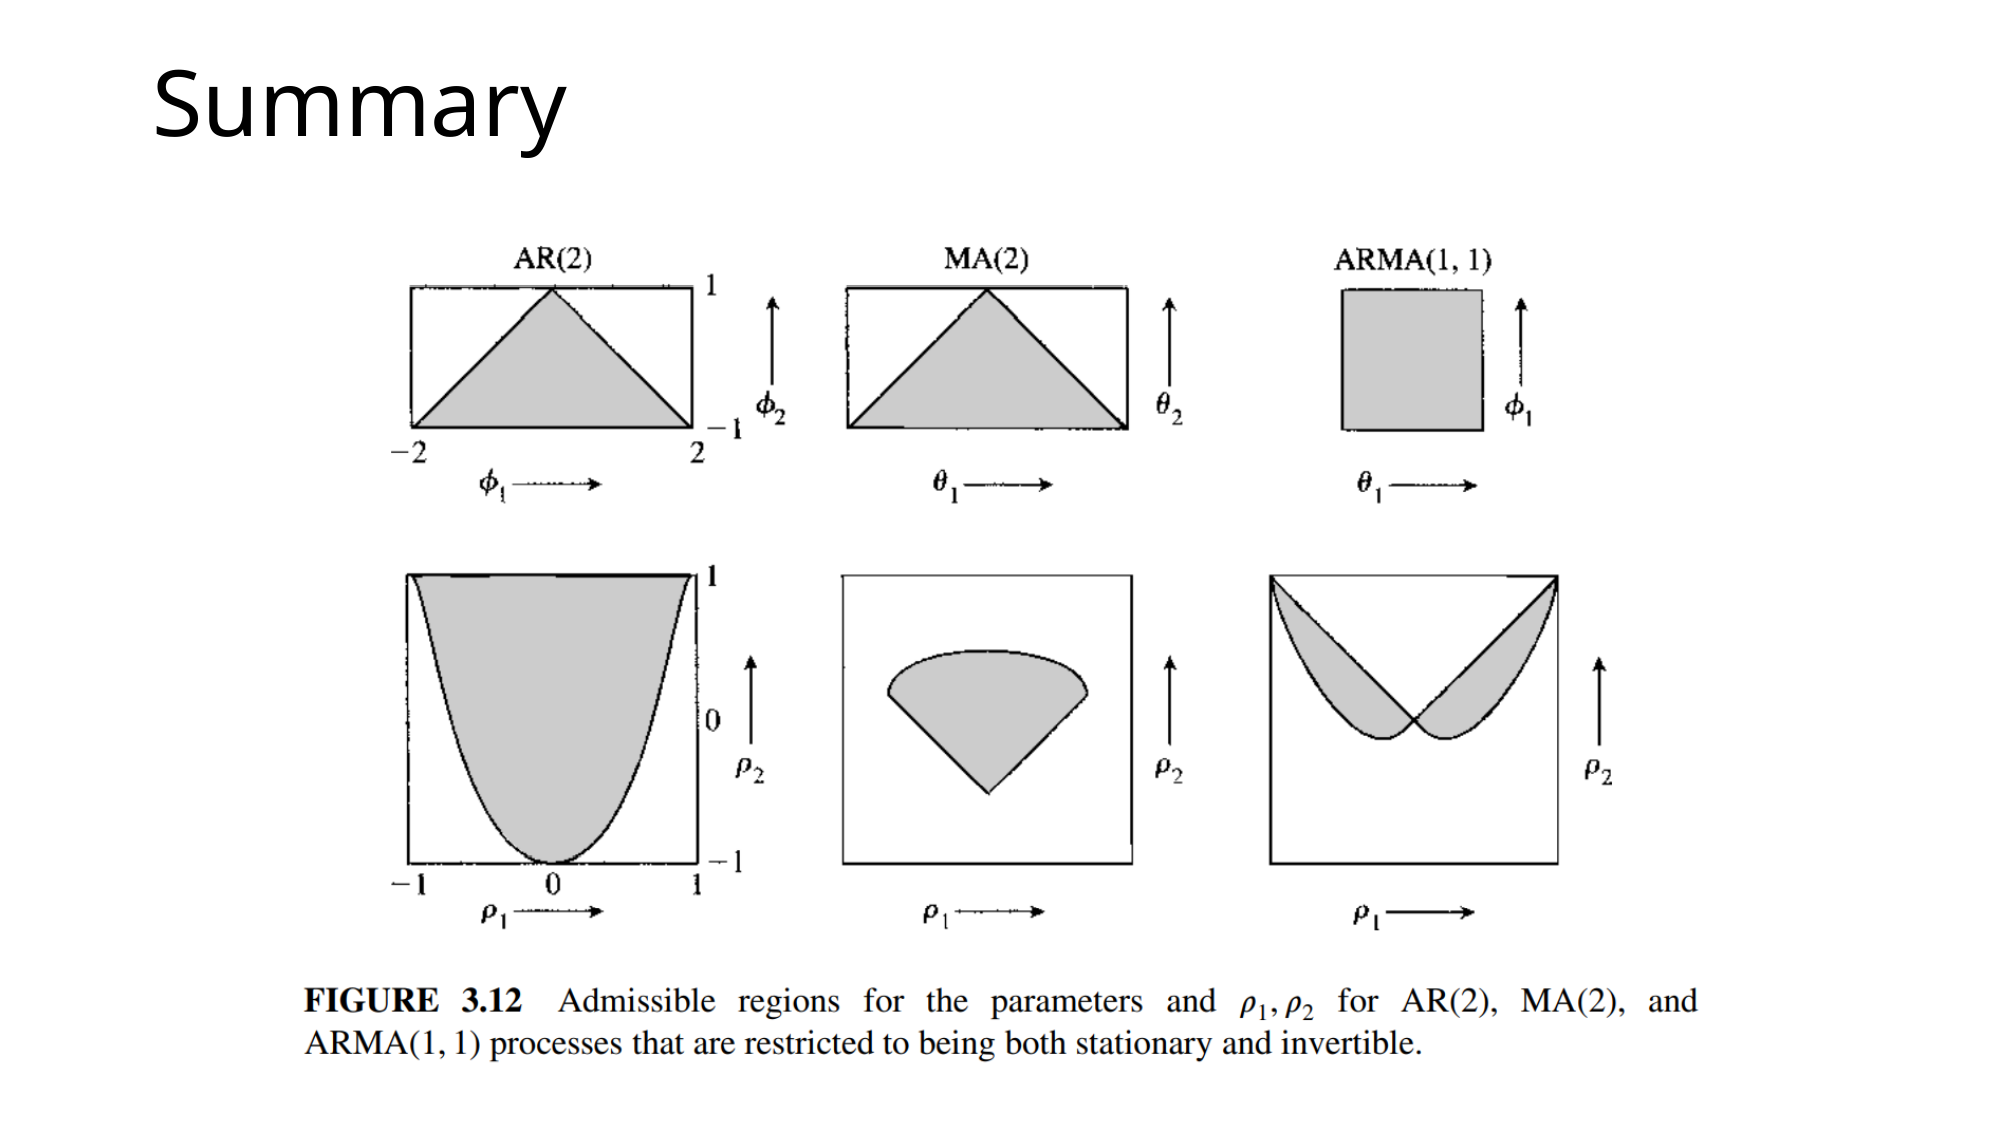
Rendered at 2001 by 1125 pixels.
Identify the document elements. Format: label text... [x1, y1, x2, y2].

title Summary [137, 0, 1863, 216]
picture [277, 228, 1723, 1076]
